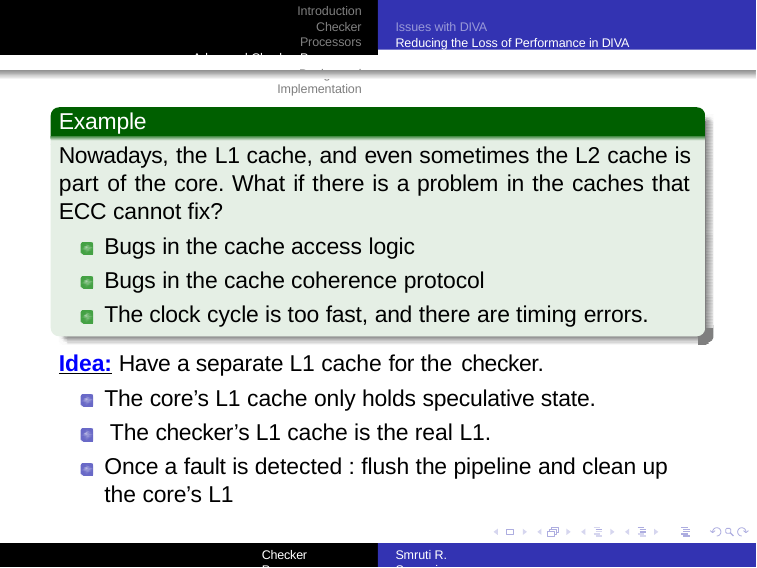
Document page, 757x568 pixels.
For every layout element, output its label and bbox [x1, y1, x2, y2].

text_box [0, 542, 757, 568]
text_box [0, 0, 756, 508]
text_box [377, 0, 756, 50]
